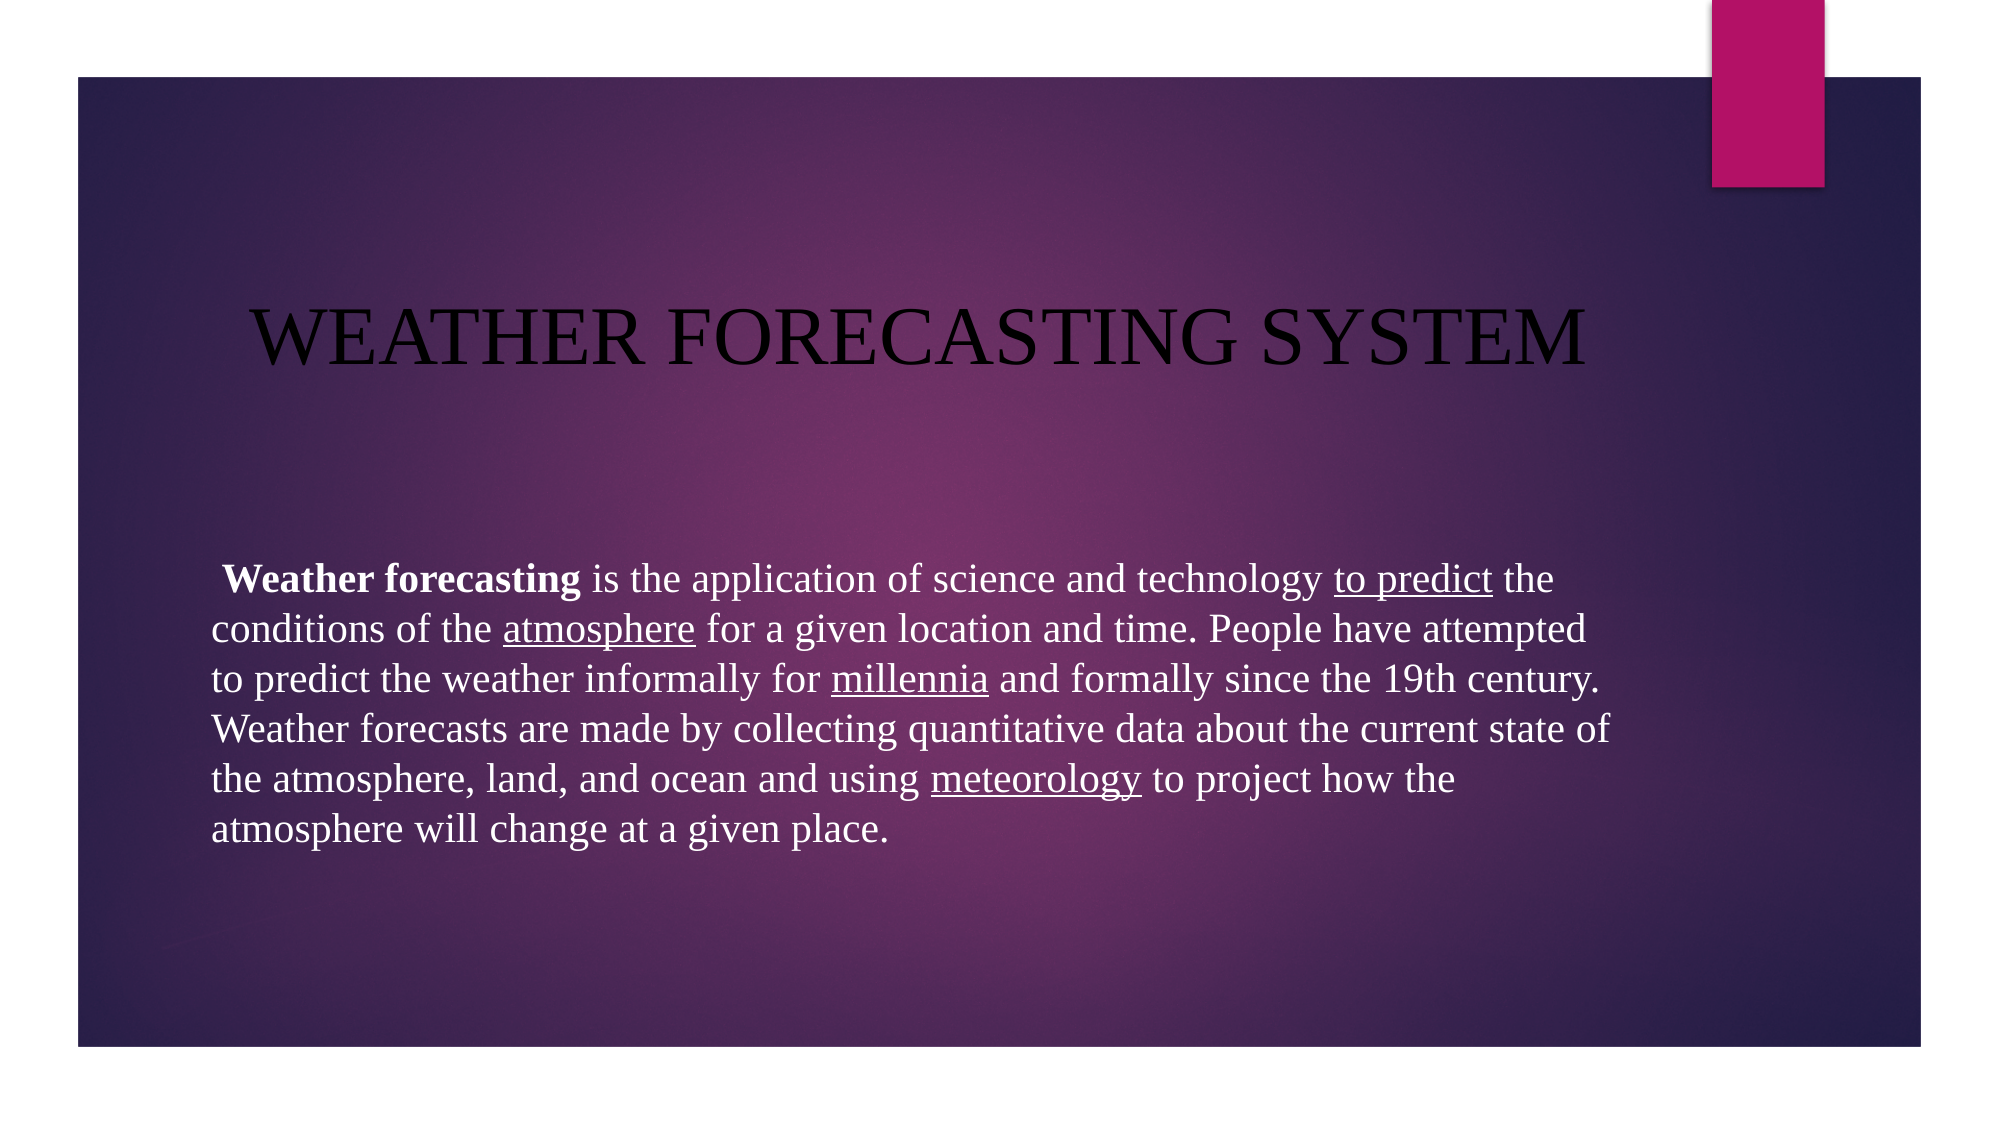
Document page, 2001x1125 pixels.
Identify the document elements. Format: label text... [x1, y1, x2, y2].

subtitle Weather forecasting system [234, 273, 1682, 416]
title Weather forecasting is the application of science and technology to predict the conditions of the atmosphere for a given location and time. People have attempted to predict the weather informally for millennia and formally since the 19th century. Weather forecasts are made by collecting quantitative data about the current state of the atmosphere, land, and ocean and using meteorology to project how the atmosphere will change at a given place. [196, 419, 1644, 859]
